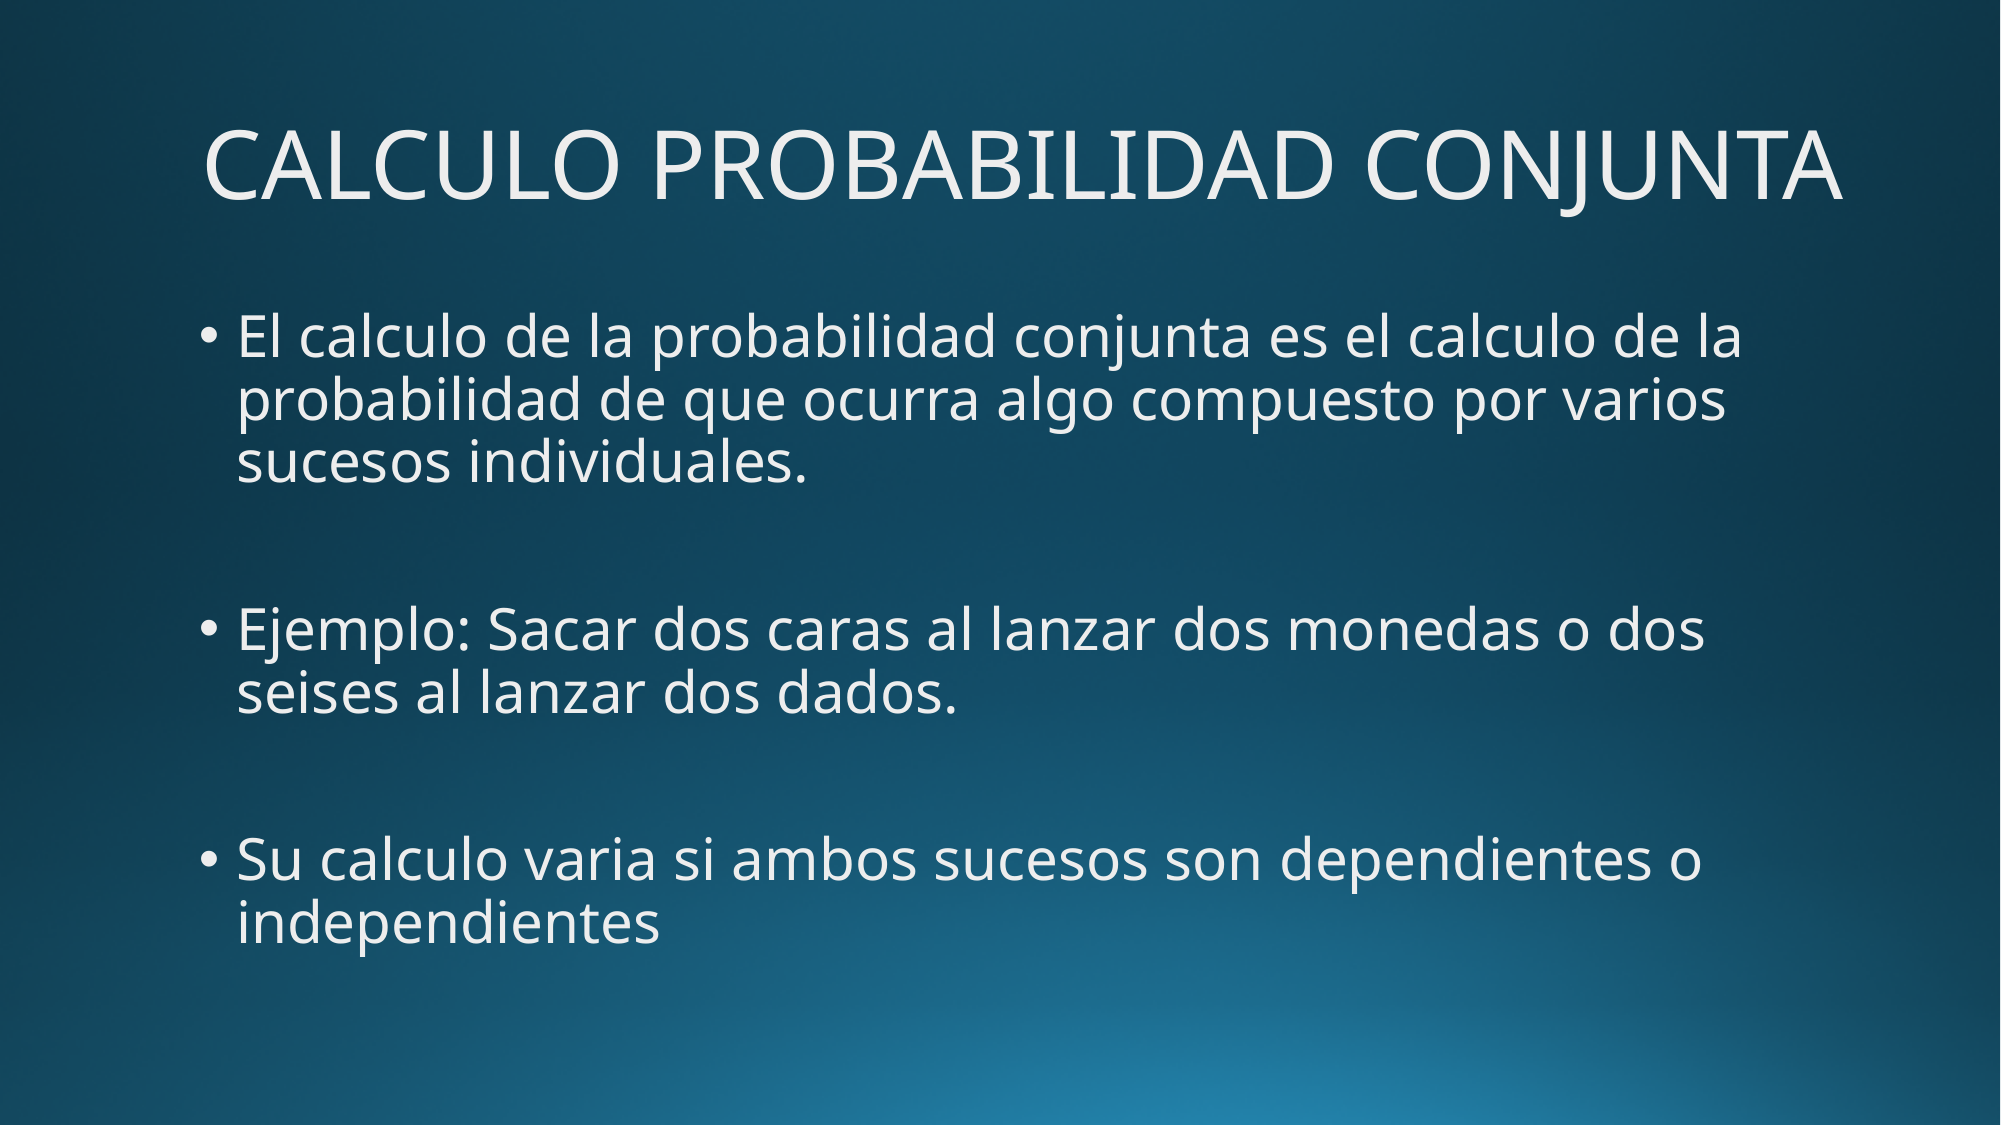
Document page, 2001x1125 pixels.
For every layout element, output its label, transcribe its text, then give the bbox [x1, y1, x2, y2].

list El calculo de la probabilidad conjunta es el calculo de la probabilidad de que ocurra algo compuesto por varios sucesos individuales. Ejemplo: Sacar dos caras al lanzar dos monedas o dos seises al lanzar dos dados. Su calculo varia si ambos sucesos son dependientes o independientes [183, 299, 1863, 1014]
title CALCULO PROBABILIDAD CONJUNTA [183, 59, 1863, 278]
picture [0, 0, 2001, 1125]
